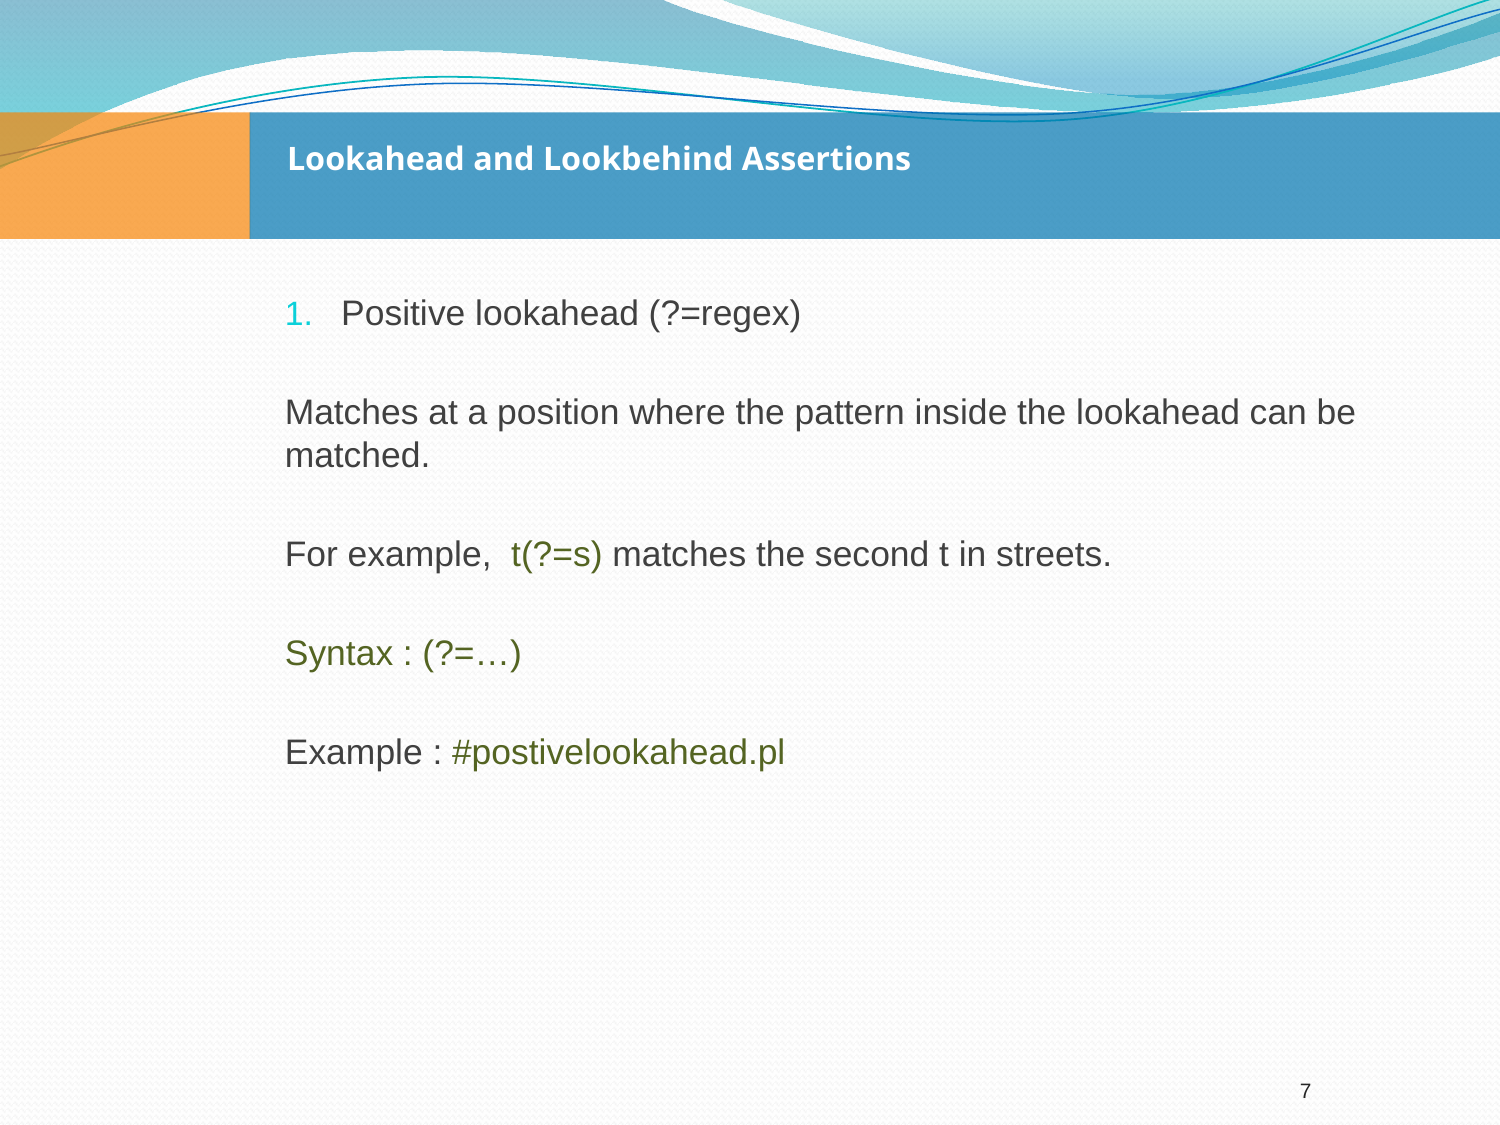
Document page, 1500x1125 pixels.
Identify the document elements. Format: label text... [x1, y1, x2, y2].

slide_number 7 [1299, 1042, 1425, 1103]
list Positive lookahead (?=regex) Matches at a position where the pattern inside the lookahead can be matched. For example, t(?=s) matches the second t in streets. Syntax : (?=…) Example : #postivelookahead.pl [269, 282, 1463, 875]
title Lookahead and Lookbehind Assertions [272, 131, 1463, 225]
